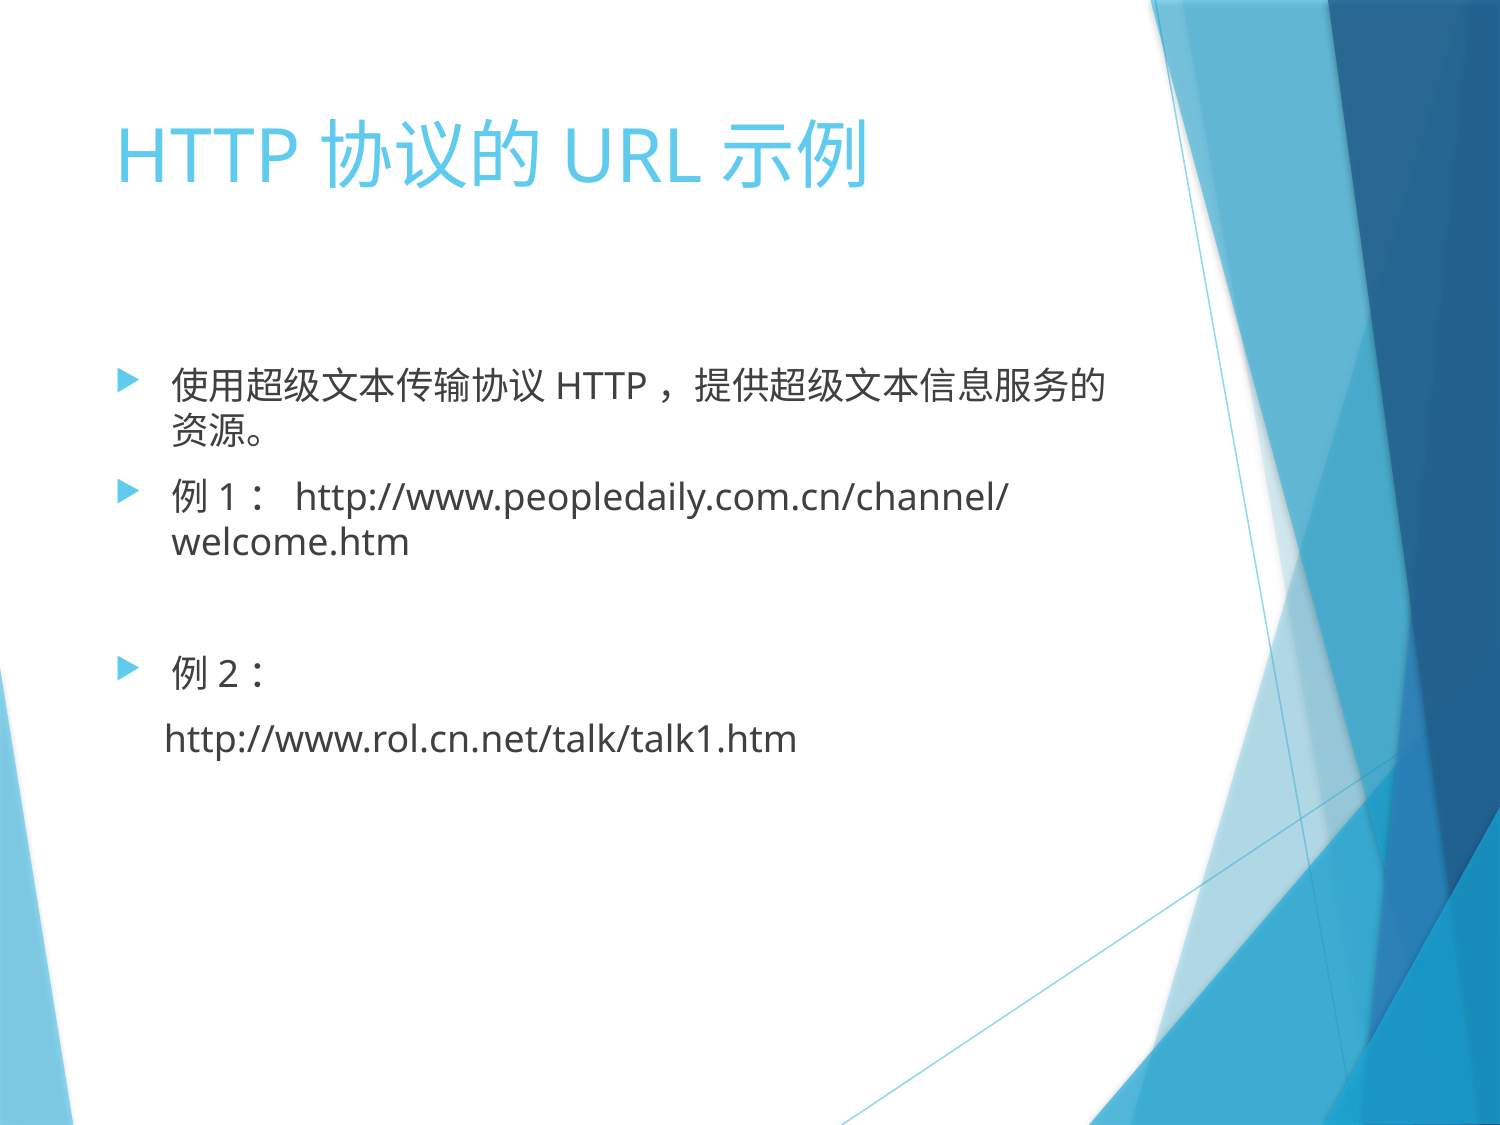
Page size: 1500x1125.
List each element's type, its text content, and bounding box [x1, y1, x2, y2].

list 使用超级文本传输协议HTTP，提供超级文本信息服务的资源。 例1：http://www.peopledaily.com.cn/channel/welcome.htm 例2： http://www.rol.cn.net/talk/talk1.htm [99, 354, 1142, 992]
title HTTP协议的URL示例 [99, 99, 1142, 317]
